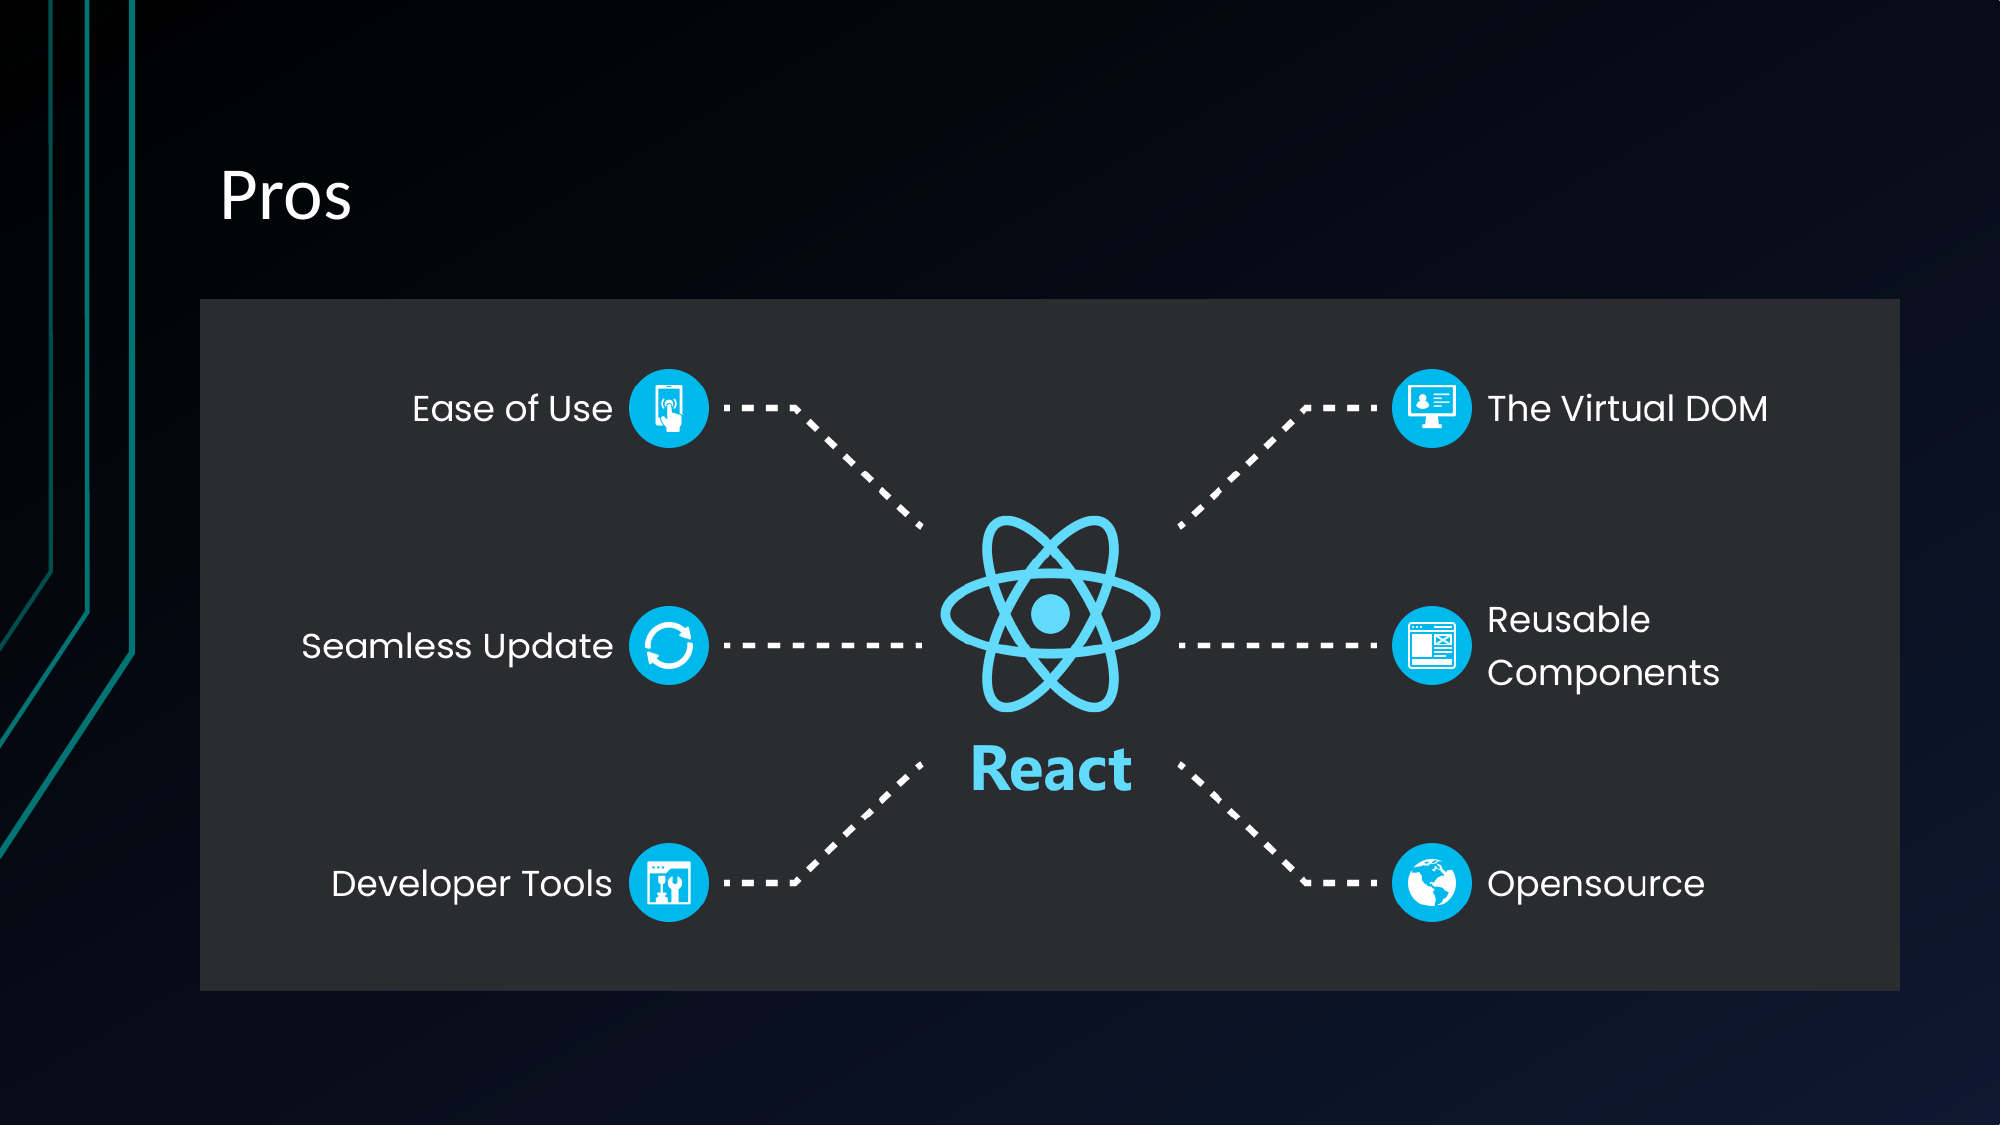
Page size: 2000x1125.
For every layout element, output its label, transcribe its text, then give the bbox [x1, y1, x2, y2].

title Pros [199, 45, 1900, 246]
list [199, 299, 1900, 992]
